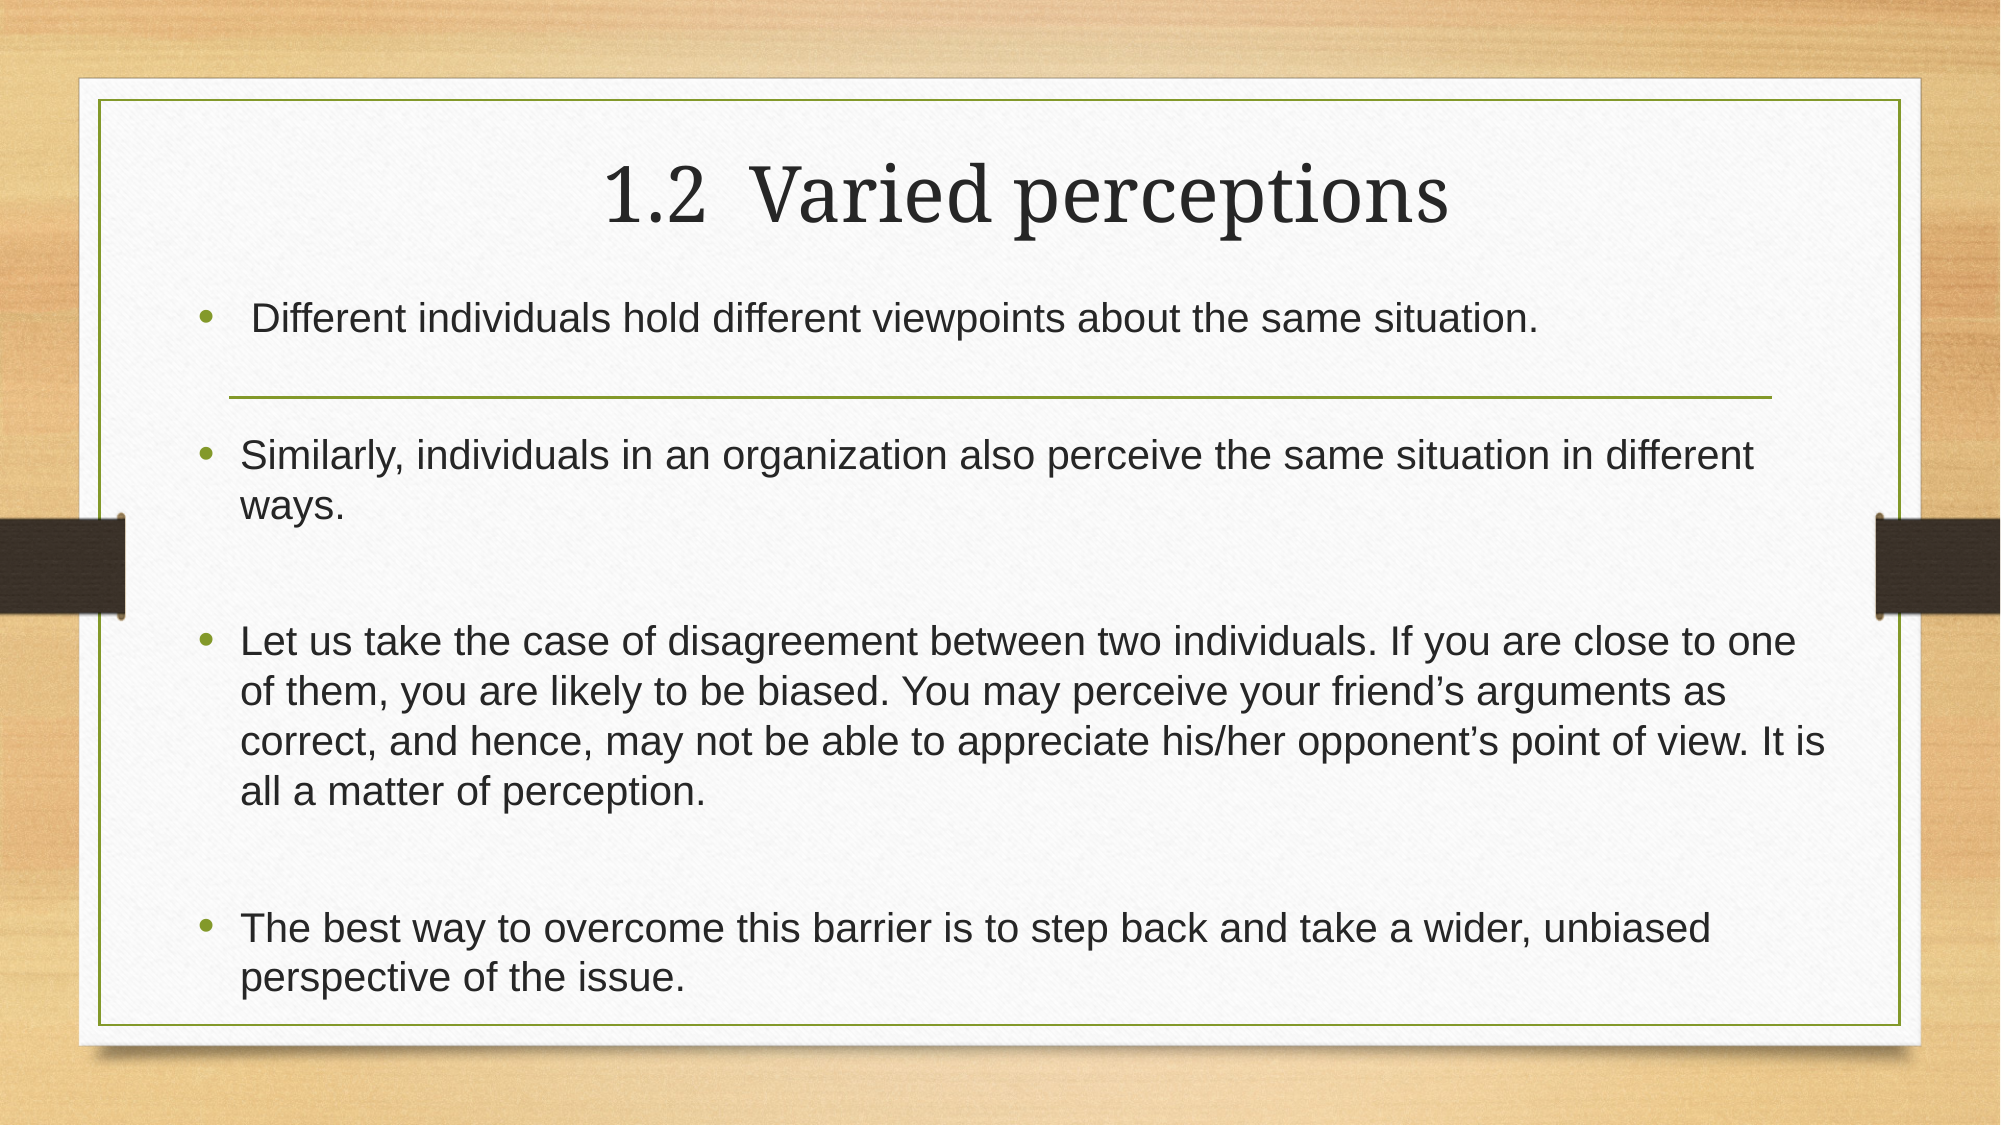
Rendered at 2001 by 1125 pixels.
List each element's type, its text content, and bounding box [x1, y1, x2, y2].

list Different individuals hold different viewpoints about the same situation. Similarly, individuals in an organization also perceive the same situation in different ways. Let us take the case of disagreement between two individuals. If you are close to one of them, you are likely to be biased. You may perceive your friend’s arguments as correct, and hence, may not be able to appreciate his/her opponent’s point of view. It is all a matter of perception. The best way to overcome this barrier is to step back and take a wider, unbiased perspective of the issue. [183, 283, 1851, 1013]
title 1.2 Varied perceptions [183, 137, 1851, 247]
picture [0, 0, 2001, 1125]
